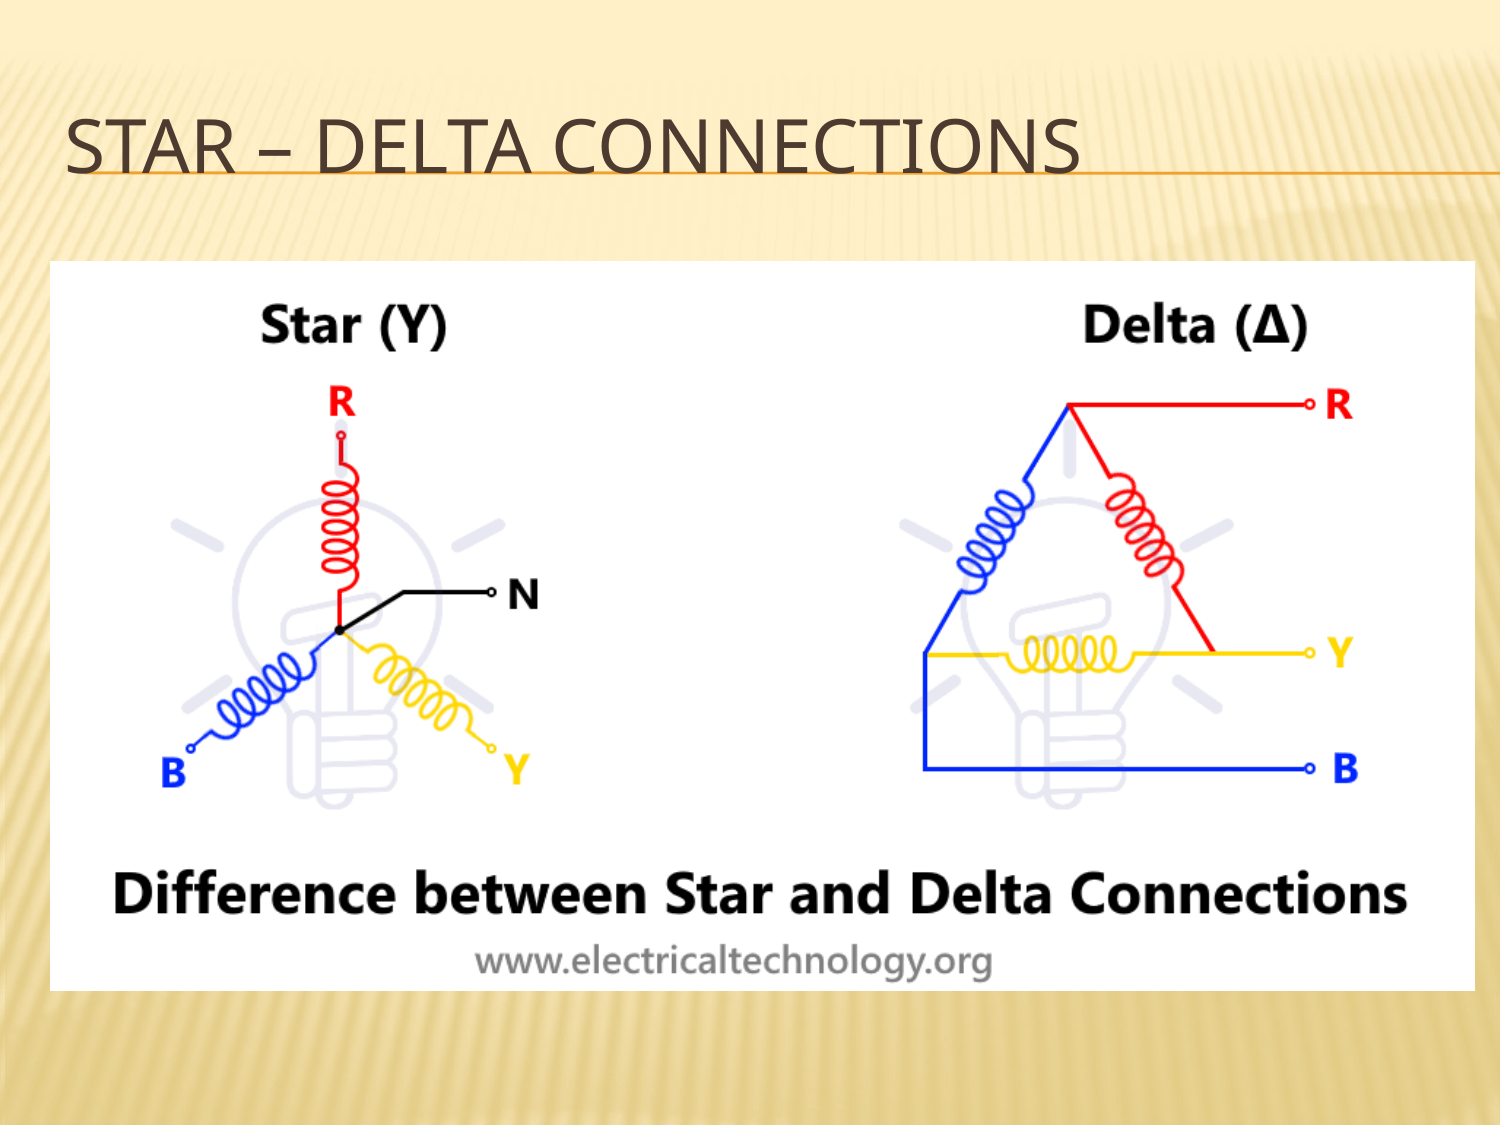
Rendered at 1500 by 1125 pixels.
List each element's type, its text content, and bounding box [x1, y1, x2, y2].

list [49, 261, 1476, 991]
title Star – Delta connections [50, 75, 1475, 213]
